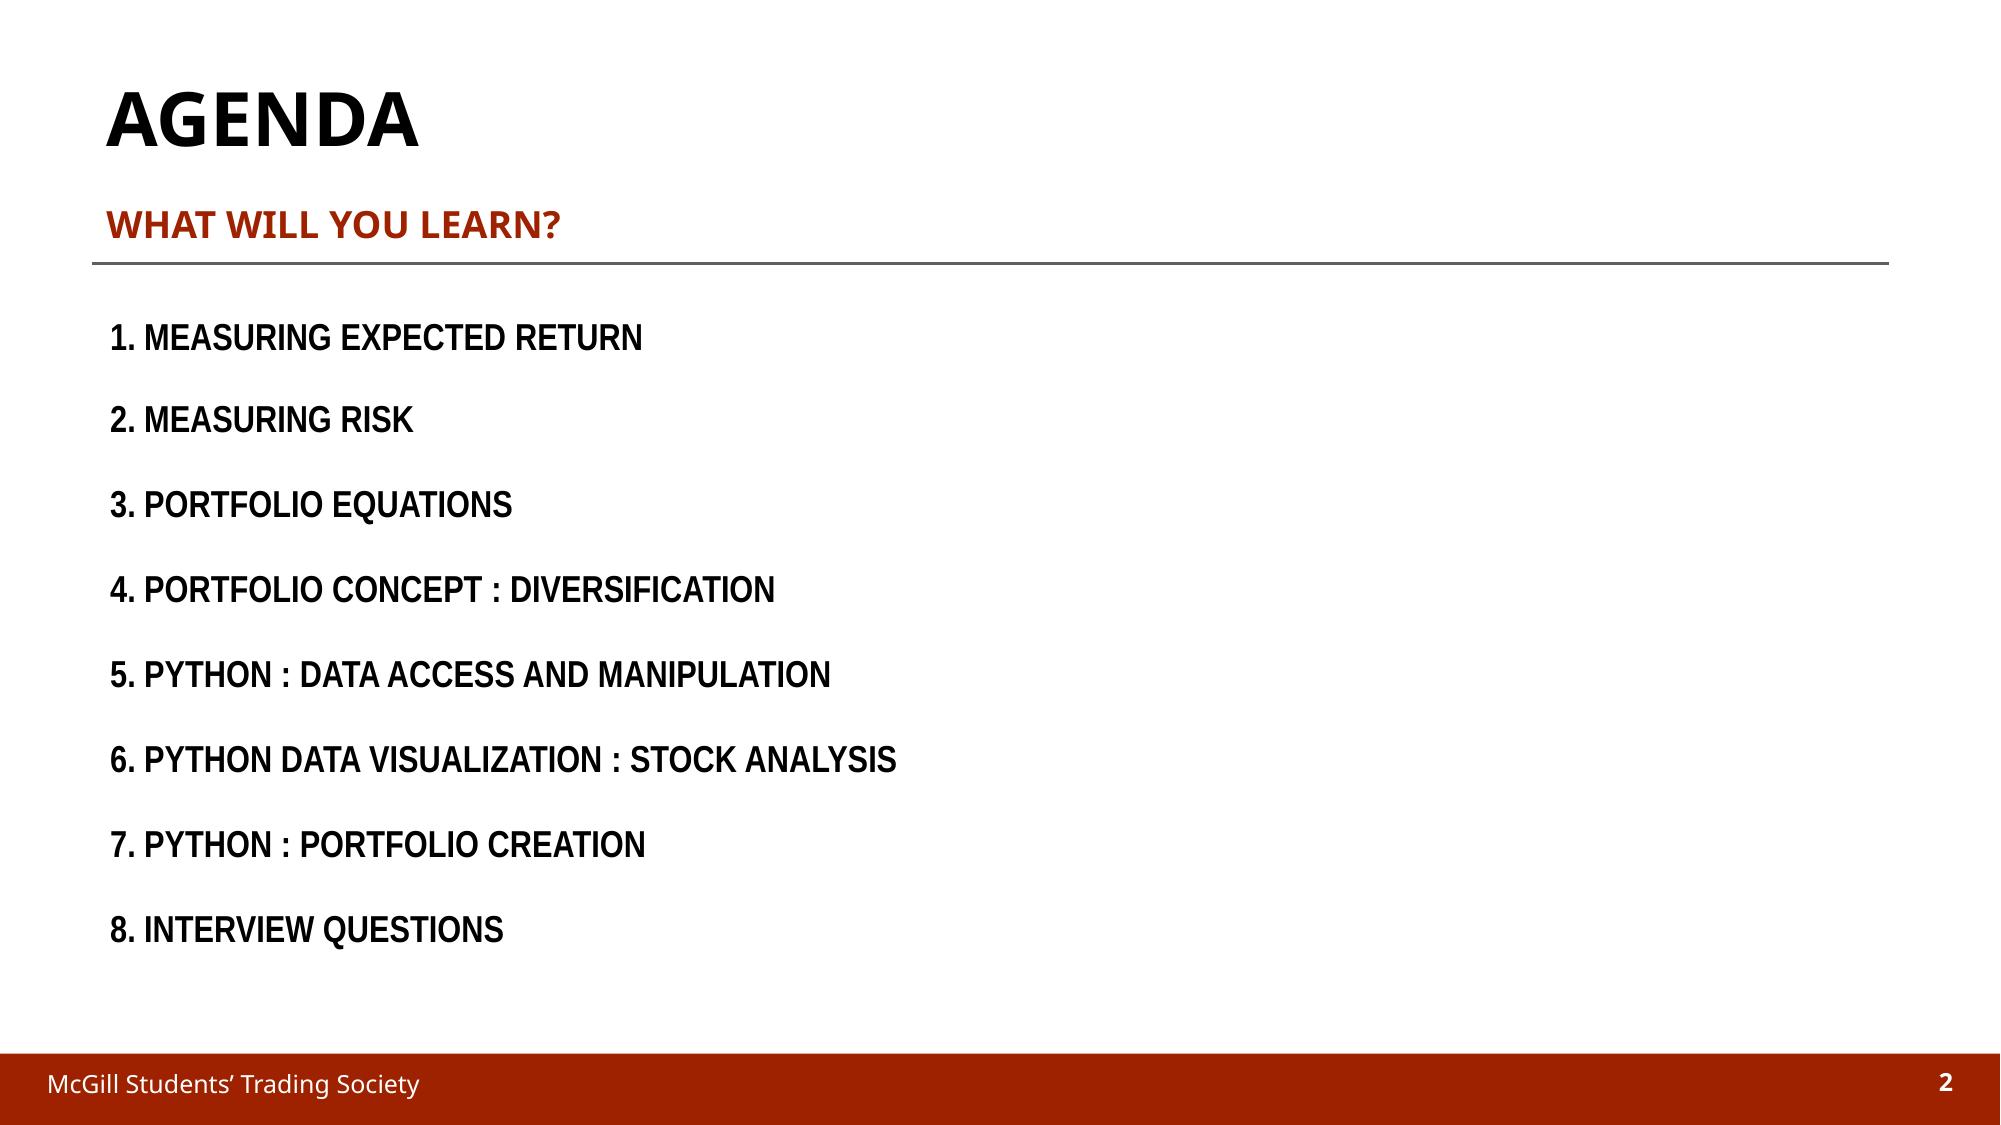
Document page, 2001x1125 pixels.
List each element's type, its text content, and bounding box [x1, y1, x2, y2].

slide_number 2 [1518, 1053, 1969, 1114]
text_box [0, 1053, 2000, 1125]
text_box WHAT WILL YOU LEARN? [91, 193, 1764, 254]
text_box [91, 288, 1447, 978]
footer McGill Students’ Trading Society [31, 1053, 707, 1114]
text_box AGENDA [91, 63, 707, 169]
